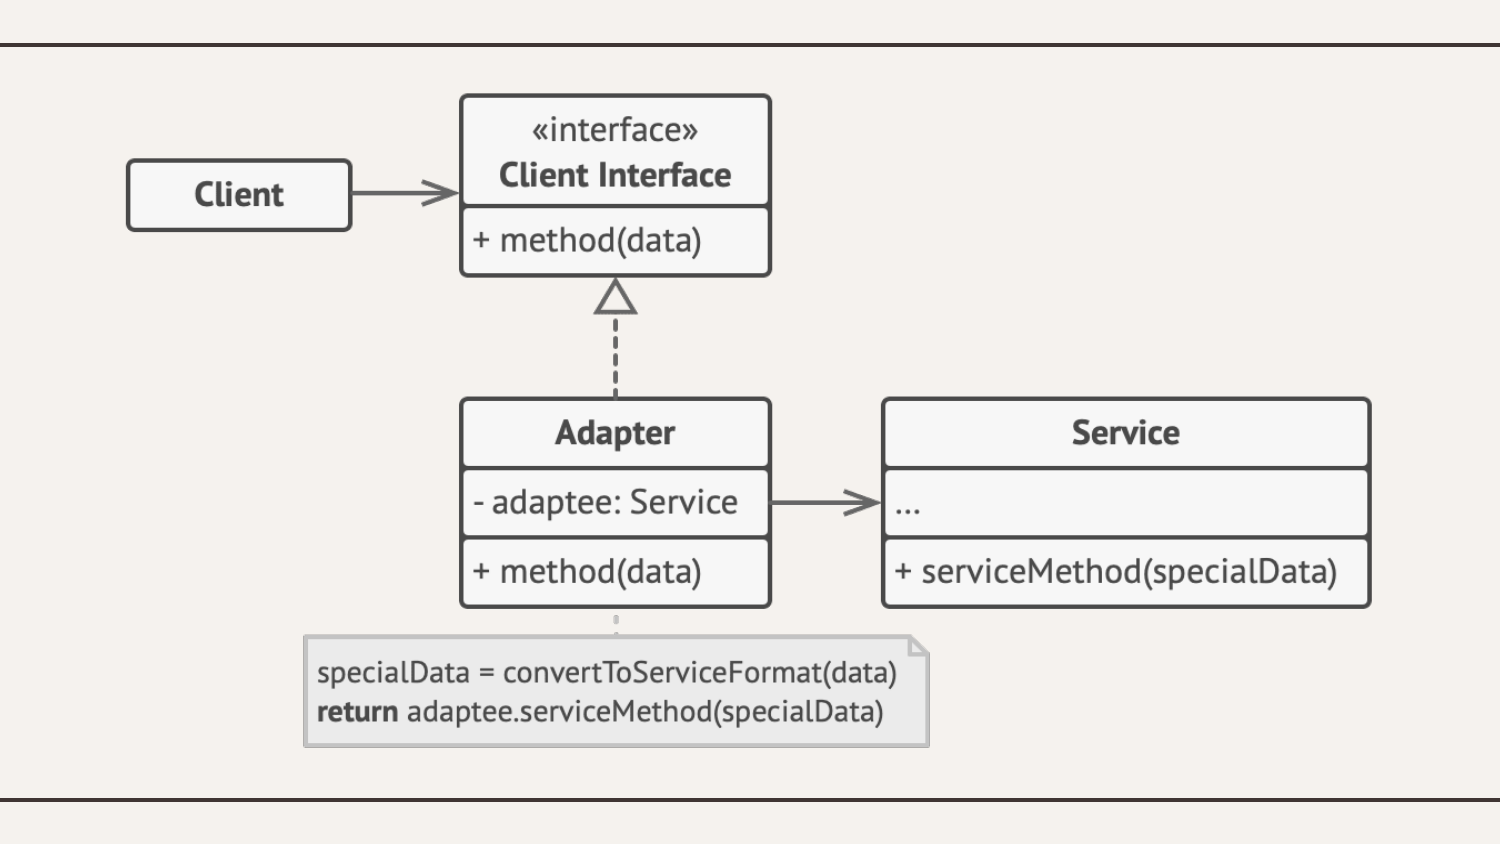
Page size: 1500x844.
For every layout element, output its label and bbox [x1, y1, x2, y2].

picture [106, 74, 1394, 767]
